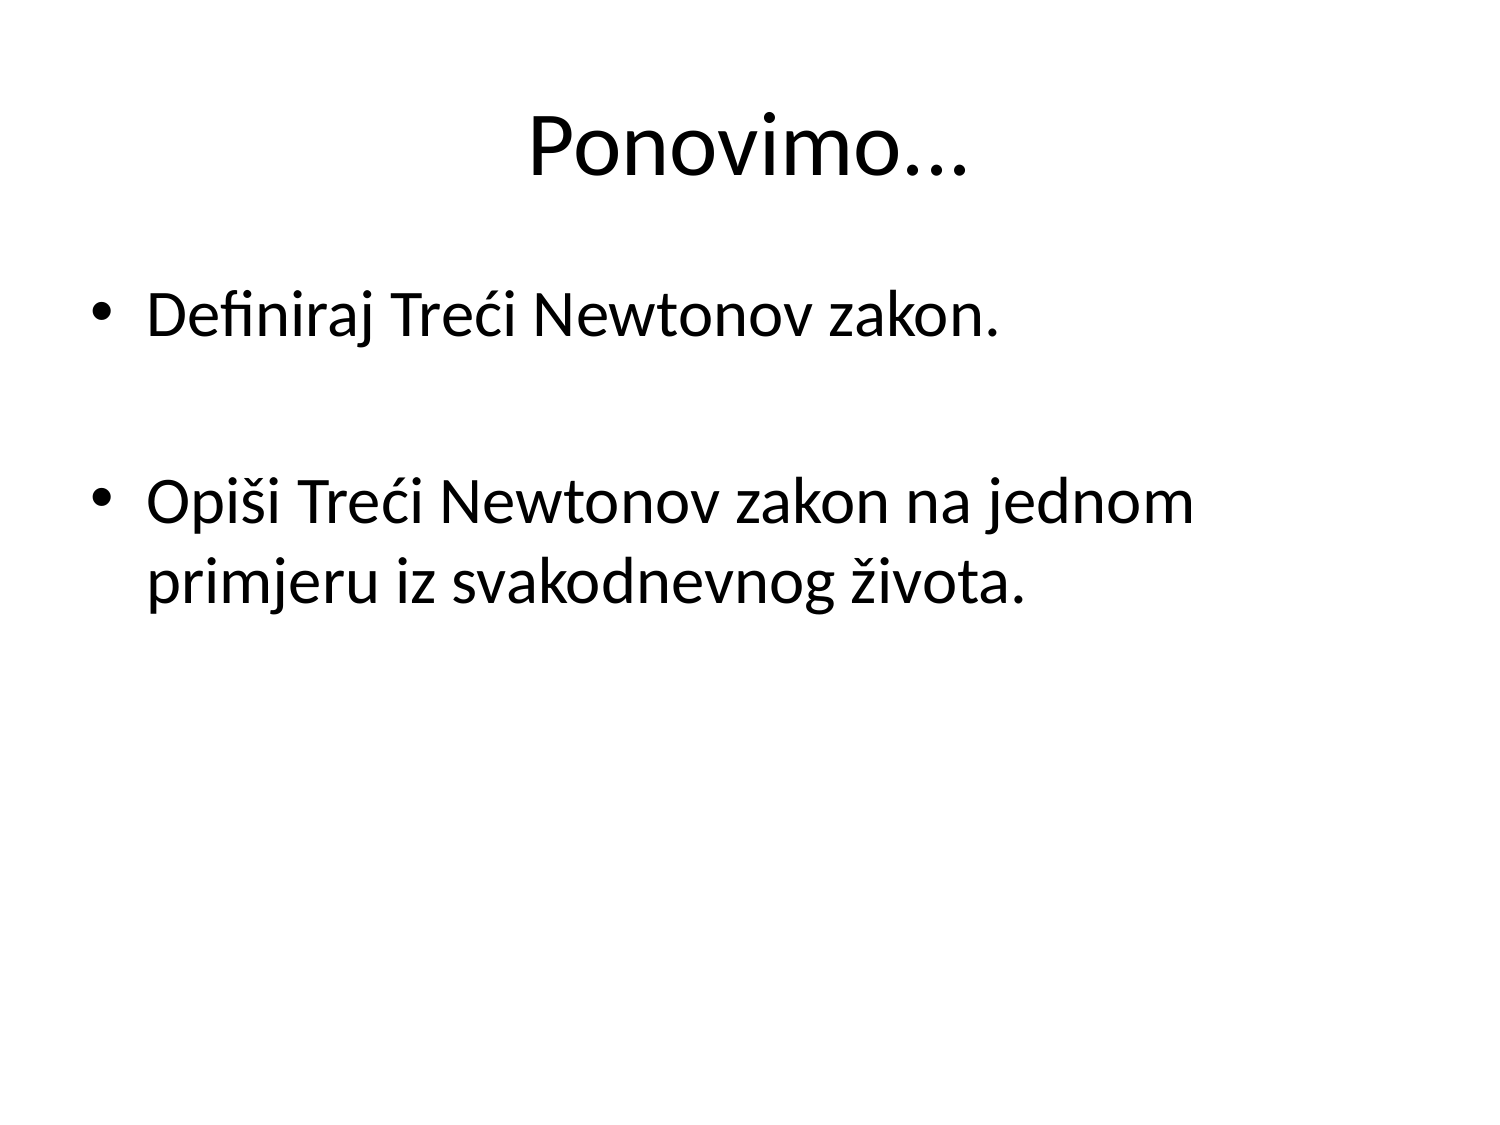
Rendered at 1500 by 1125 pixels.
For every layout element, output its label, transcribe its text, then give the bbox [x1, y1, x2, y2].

title Ponovimo... [75, 45, 1425, 233]
list Definiraj Treći Newtonov zakon. Opiši Treći Newtonov zakon na jednom primjeru iz svakodnevnog života. [75, 262, 1425, 1005]
